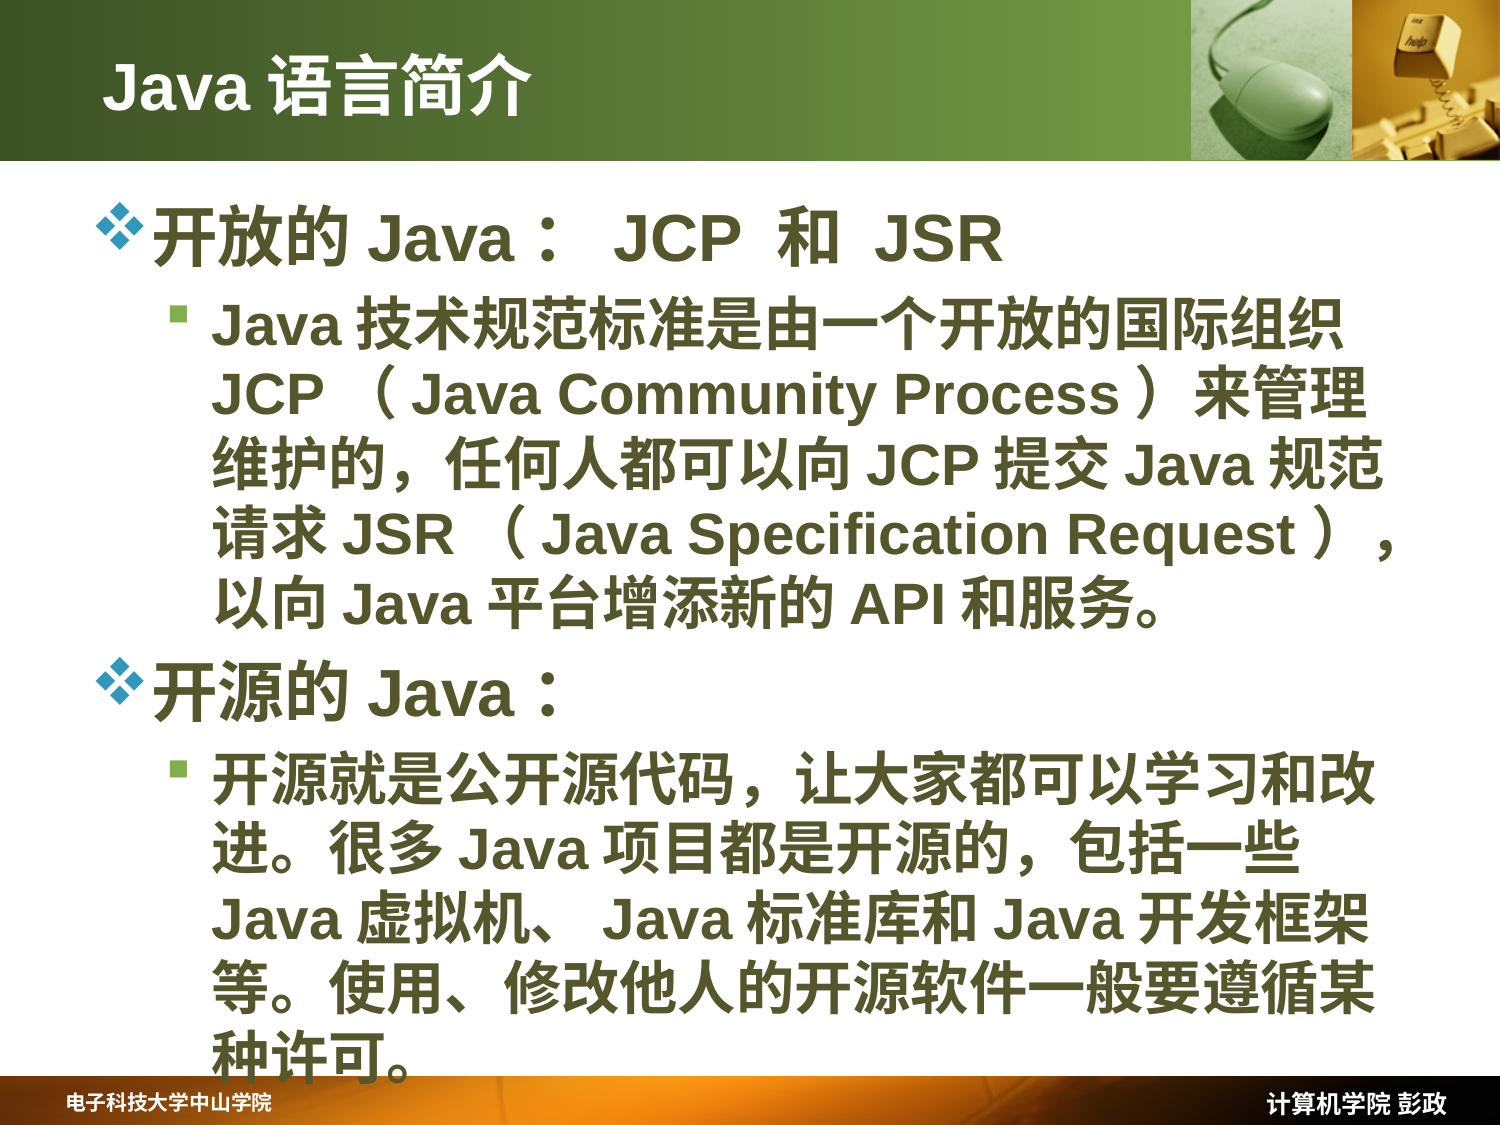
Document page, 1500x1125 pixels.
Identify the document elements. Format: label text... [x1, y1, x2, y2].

picture [0, 1076, 1500, 1125]
picture [1191, 0, 1500, 160]
list 开放的Java：JCP 和 JSR Java技术规范标准是由一个开放的国际组织JCP（Java Community Process）来管理维护的，任何人都可以向JCP提交Java规范请求JSR（Java Specification Request），以向Java平台增添新的API和服务。 开源的Java： 开源就是公开源代码，让大家都可以学习和改进。很多Java项目都是开源的，包括一些Java虚拟机、Java标准库和Java开发框架等。使用、修改他人的开源软件一般要遵循某种许可。 [75, 187, 1425, 1050]
slide_number 电子科技大学中山学院 [50, 1082, 500, 1125]
footer 计算机学院 彭政 [1012, 1081, 1463, 1125]
title Java语言简介 [87, 37, 1175, 130]
